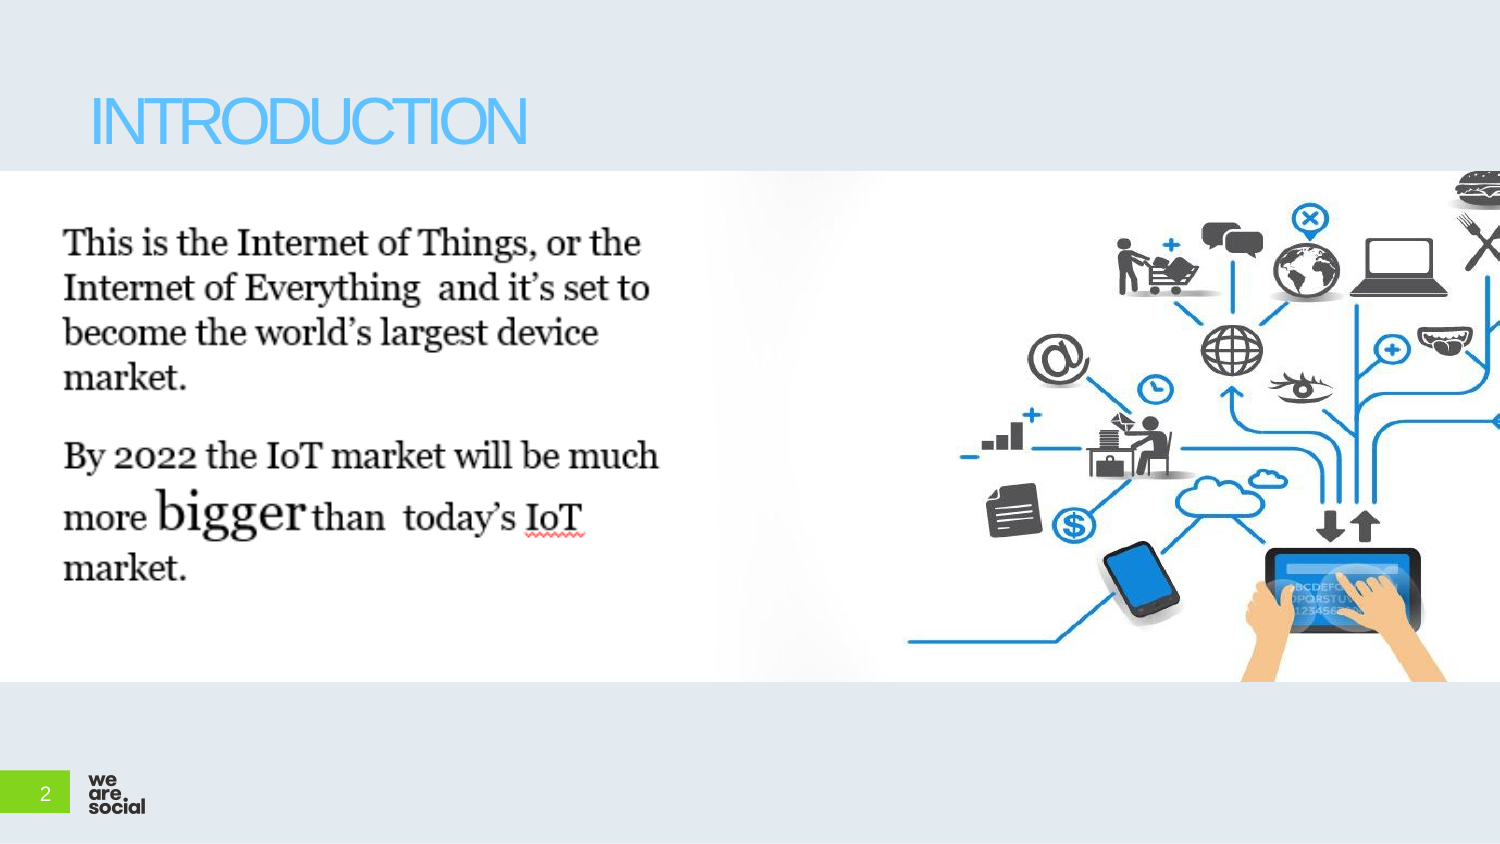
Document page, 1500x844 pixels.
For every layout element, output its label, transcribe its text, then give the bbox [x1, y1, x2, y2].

text_box [0, 682, 1500, 844]
picture [61, 224, 696, 594]
text_box [0, 171, 1500, 682]
slide_number 2 [31, 775, 62, 844]
text_box [0, 0, 1500, 171]
title INTRODUCTION [86, 75, 1403, 171]
text_box [0, 770, 70, 814]
text_box [71, 758, 162, 831]
